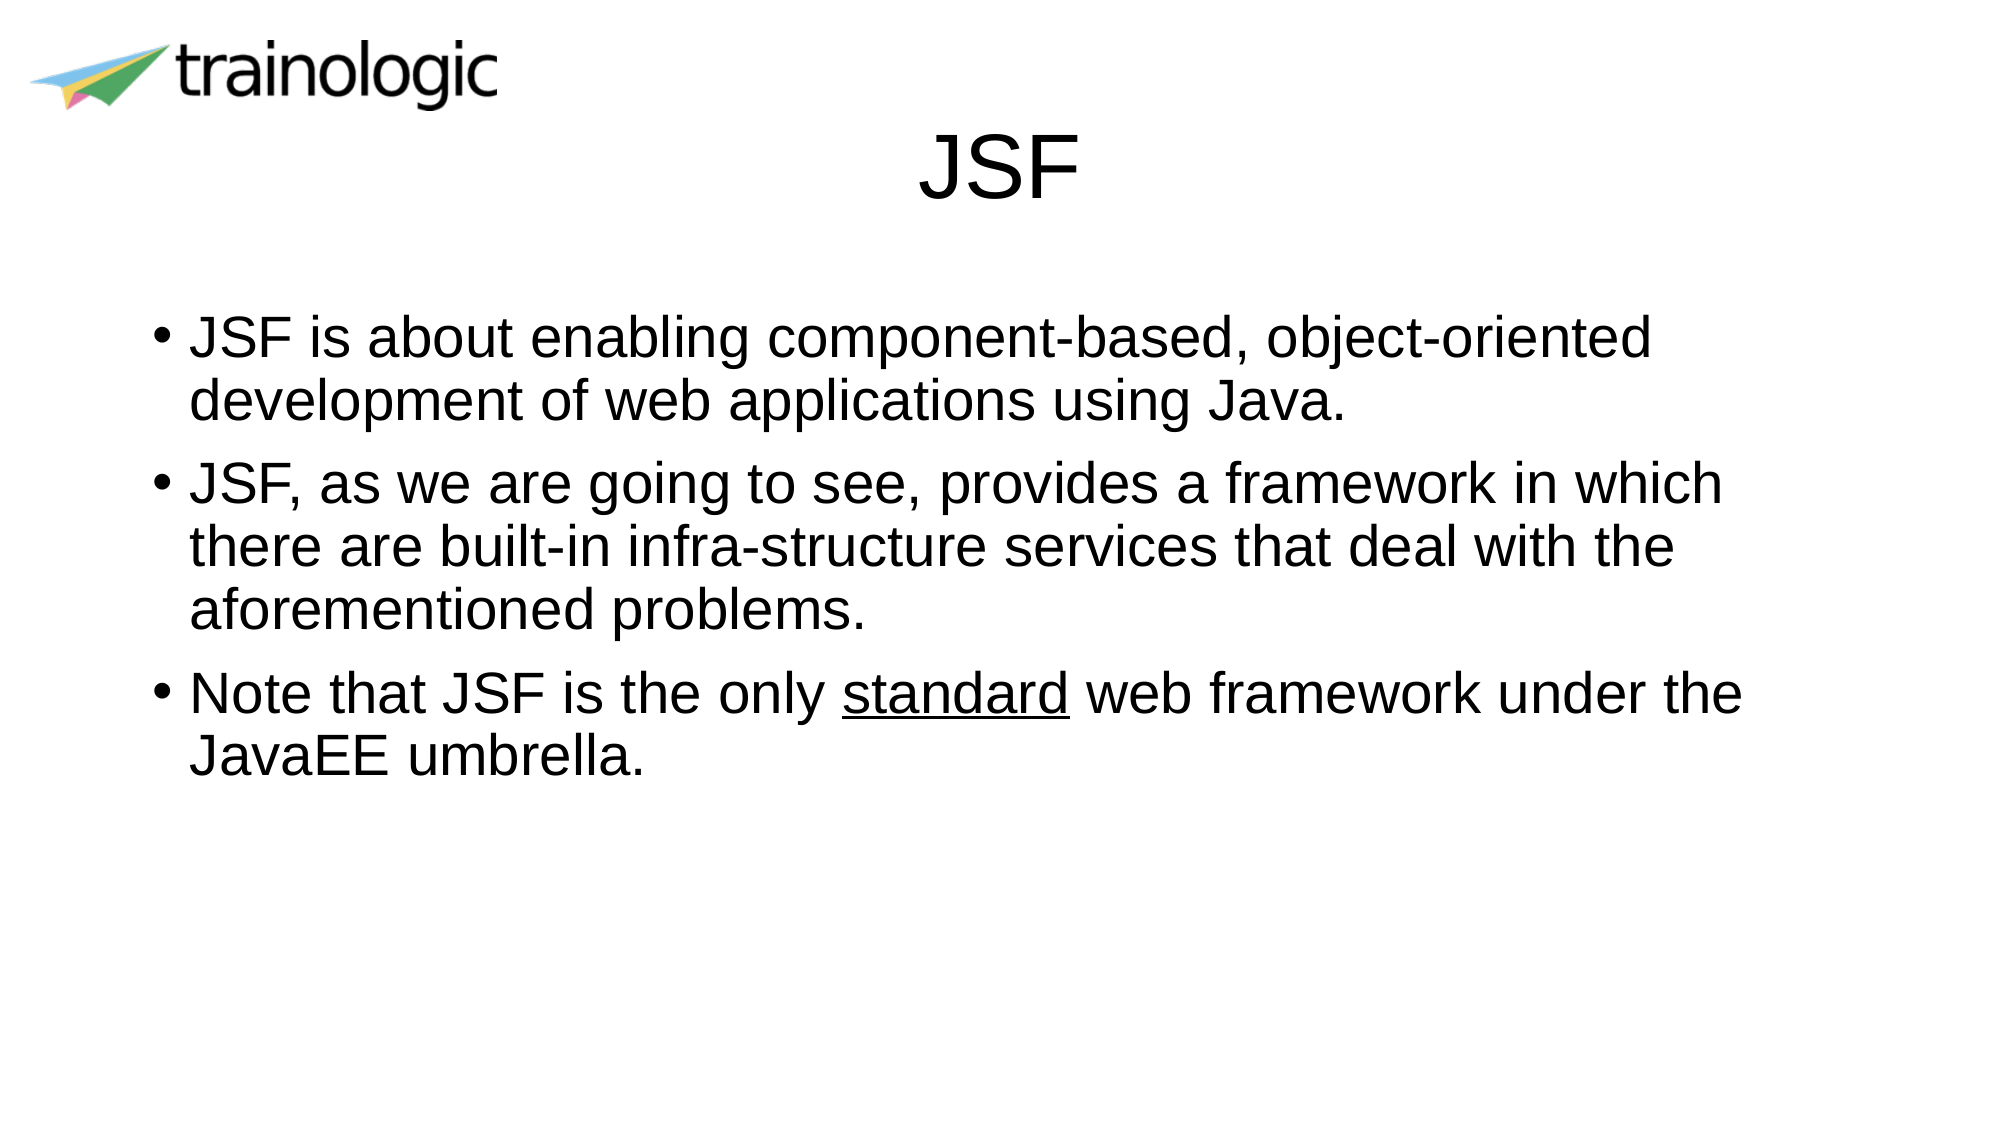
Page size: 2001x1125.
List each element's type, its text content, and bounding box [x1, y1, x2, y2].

picture [30, 40, 497, 111]
list JSF is about enabling component-based, object-oriented development of web applications using Java. JSF, as we are going to see, provides a framework in which there are built-in infra-structure services that deal with the aforementioned problems. Note that JSF is the only standard web framework under the JavaEE umbrella. [137, 299, 1863, 1014]
title JSF [137, 59, 1863, 278]
